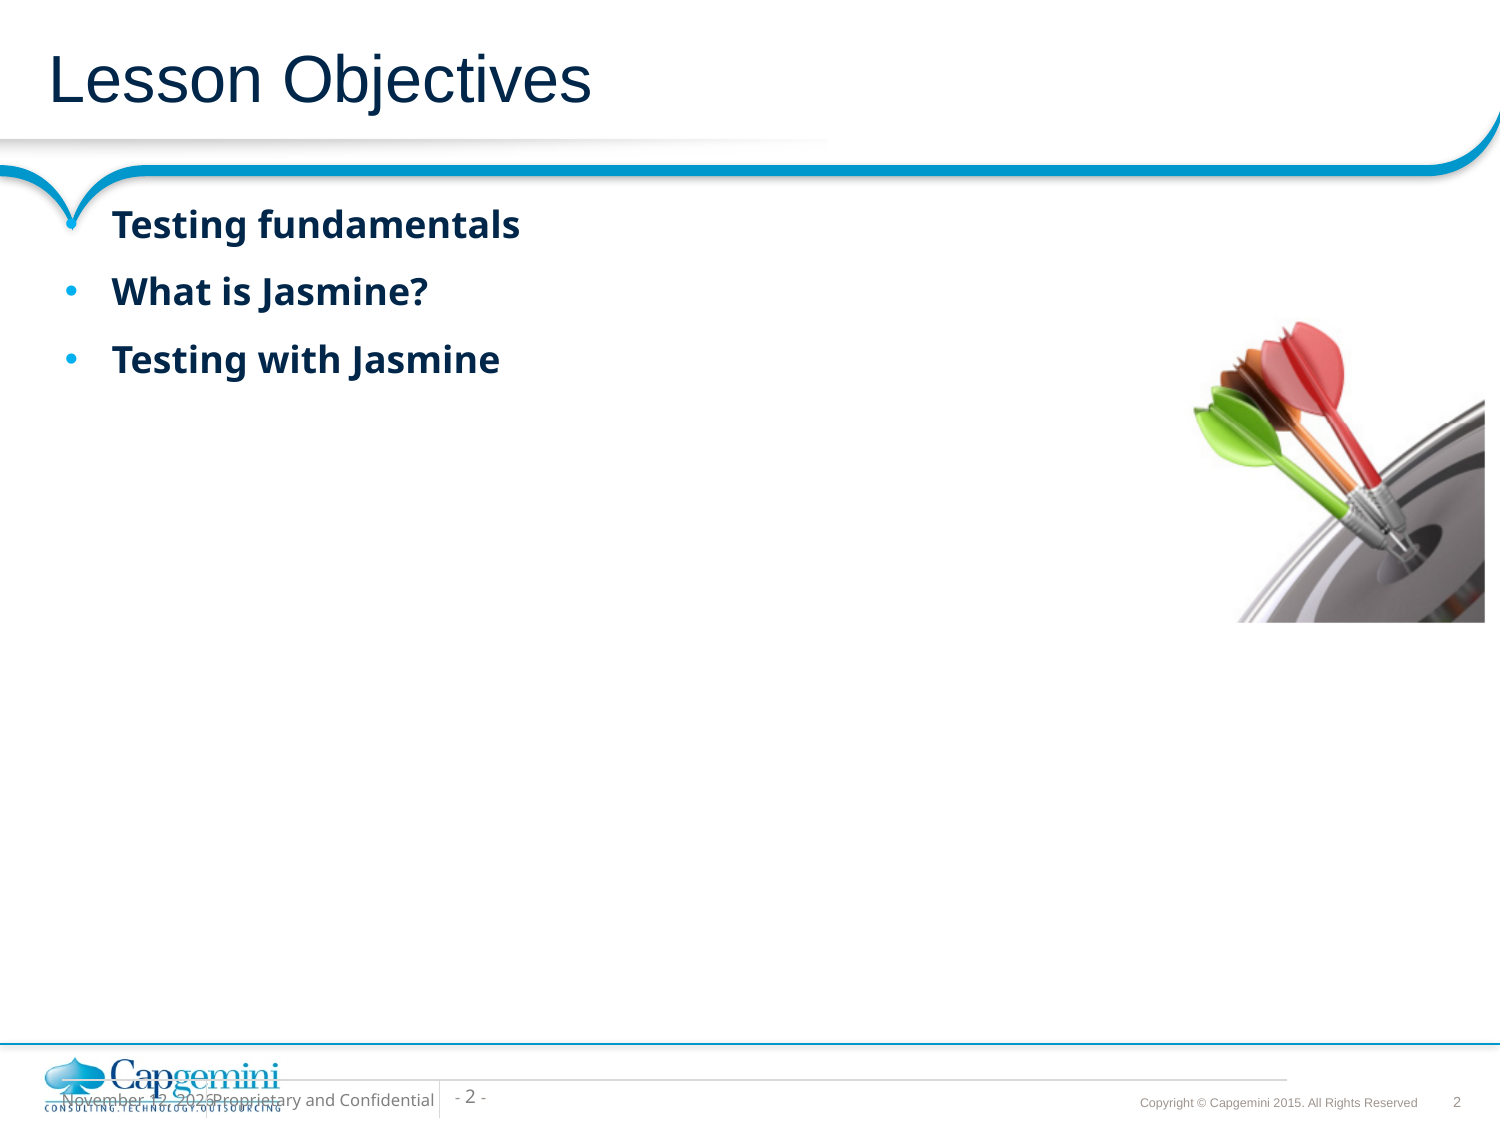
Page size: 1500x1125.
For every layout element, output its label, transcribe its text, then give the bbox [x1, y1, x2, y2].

picture [44, 1103, 206, 1113]
picture [1163, 299, 1492, 630]
title Lesson Objectives [0, 0, 1500, 165]
footer [0, 1042, 475, 1103]
picture [207, 1103, 281, 1113]
text_box Testing fundamentals What is Jasmine? Testing with Jasmine [50, 171, 1074, 464]
picture [14, 165, 131, 174]
